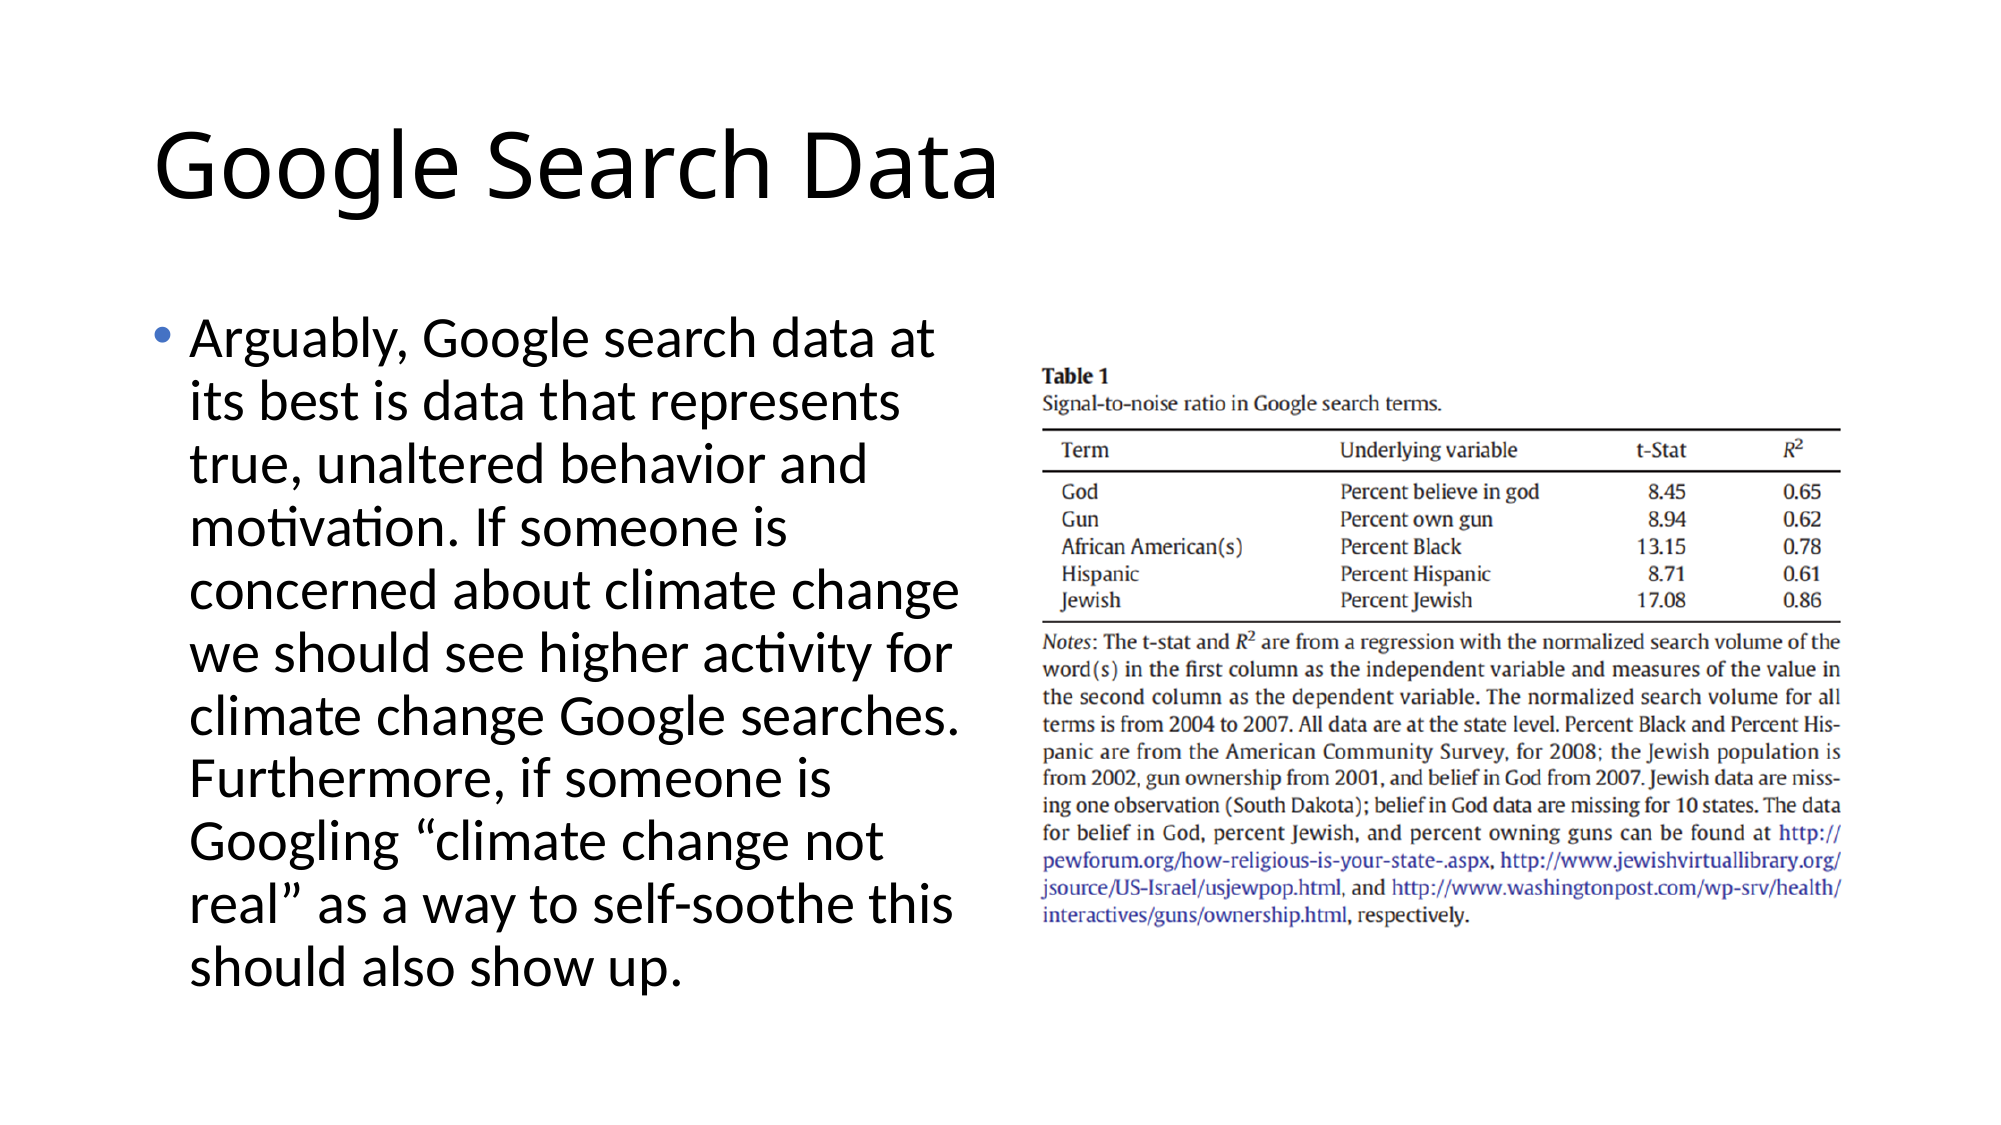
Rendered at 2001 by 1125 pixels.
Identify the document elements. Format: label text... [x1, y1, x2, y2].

list Arguably, Google search data at its best is data that represents true, unaltered behavior and motivation. If someone is concerned about climate change we should see higher activity for climate change Google searches. Furthermore, if someone is Googling “climate change not real” as a way to self-soothe this should also show up. [137, 299, 988, 1014]
title Google Search Data [137, 59, 1863, 278]
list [1012, 359, 1863, 954]
